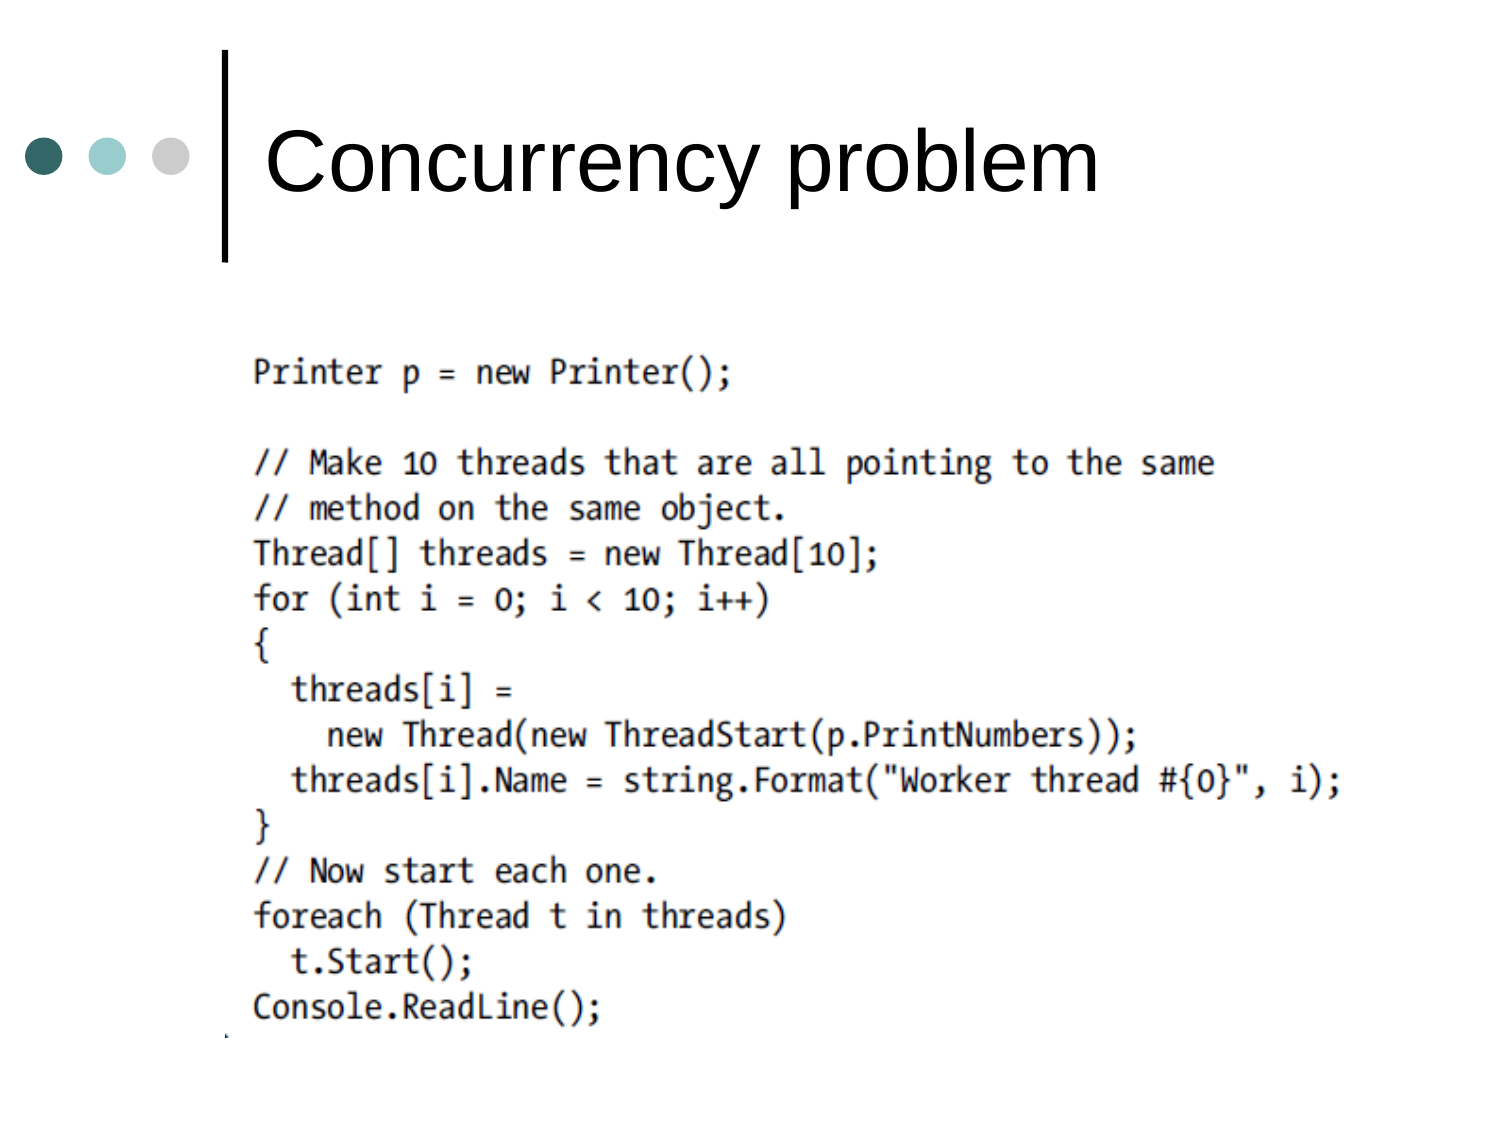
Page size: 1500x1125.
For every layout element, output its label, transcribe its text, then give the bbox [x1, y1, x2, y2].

title Concurrency problem [249, 31, 1400, 282]
picture [224, 337, 1469, 1038]
